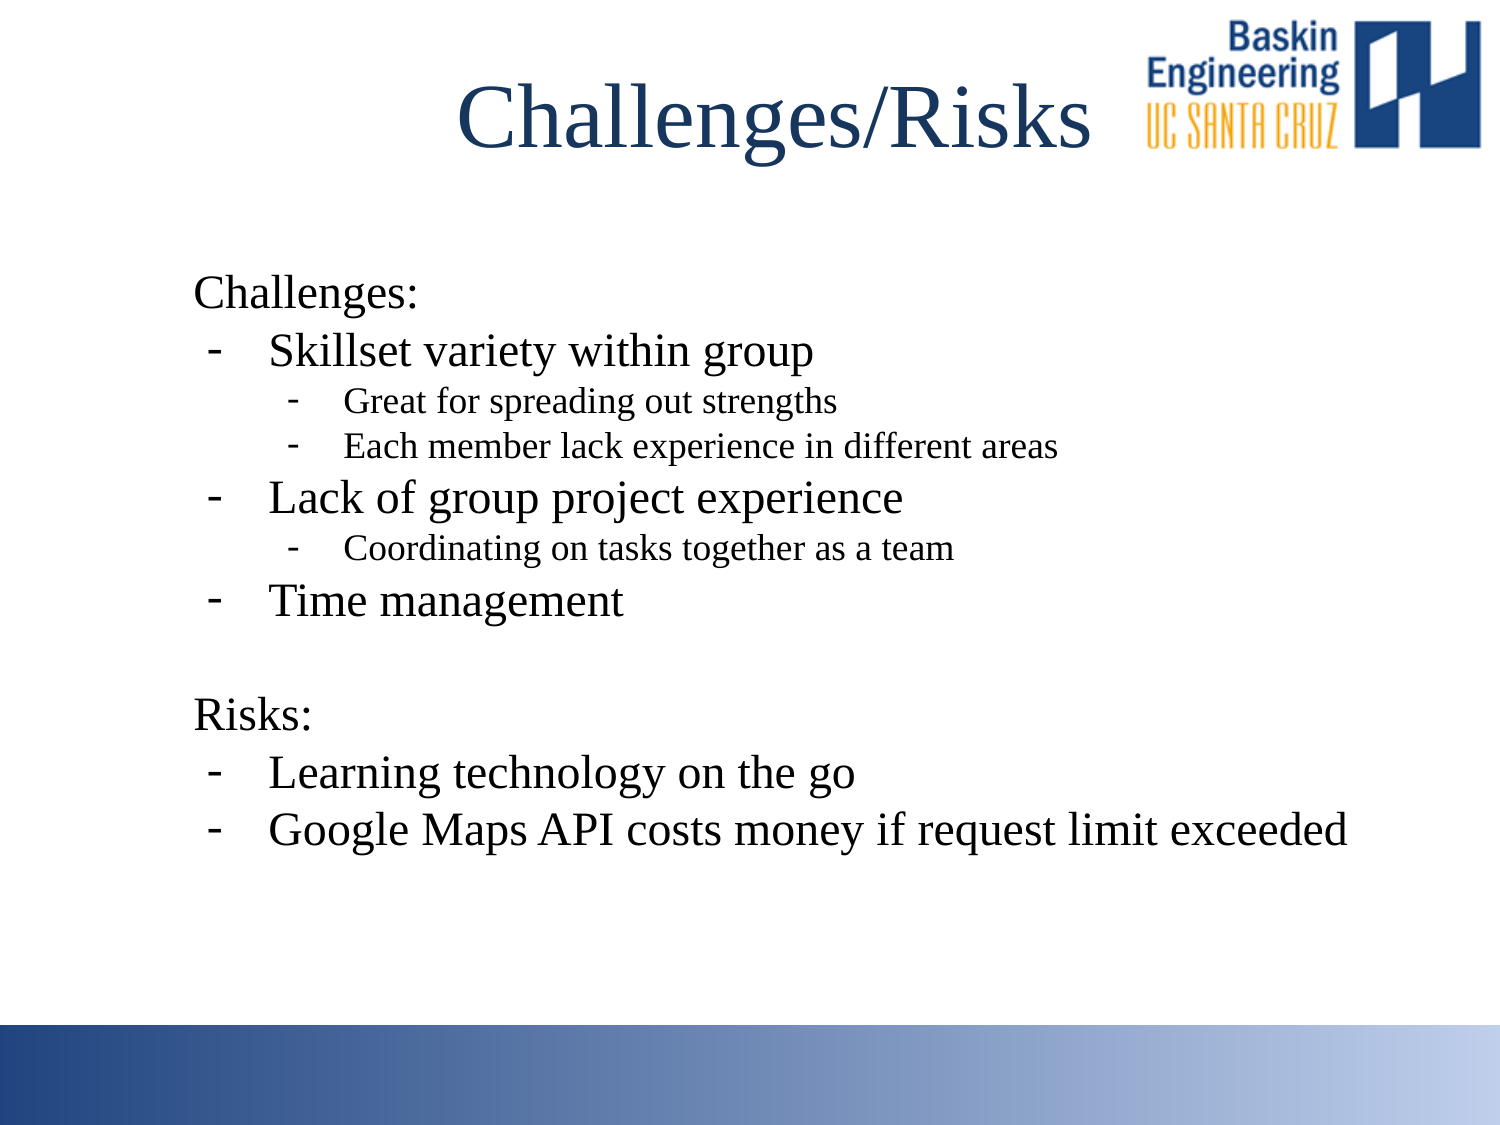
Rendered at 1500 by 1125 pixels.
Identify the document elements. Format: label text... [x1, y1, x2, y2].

text_box [0, 1025, 1500, 1125]
picture [1134, 12, 1498, 160]
list Challenges: Skillset variety within group Great for spreading out strengths Each member lack experience in different areas Lack of group project experience Coordinating on tasks together as a team Time management Risks: Learning technology on the go Google Maps API costs money if request limit exceeded [178, 253, 1372, 805]
title Challenges/Risks [99, 17, 1450, 205]
